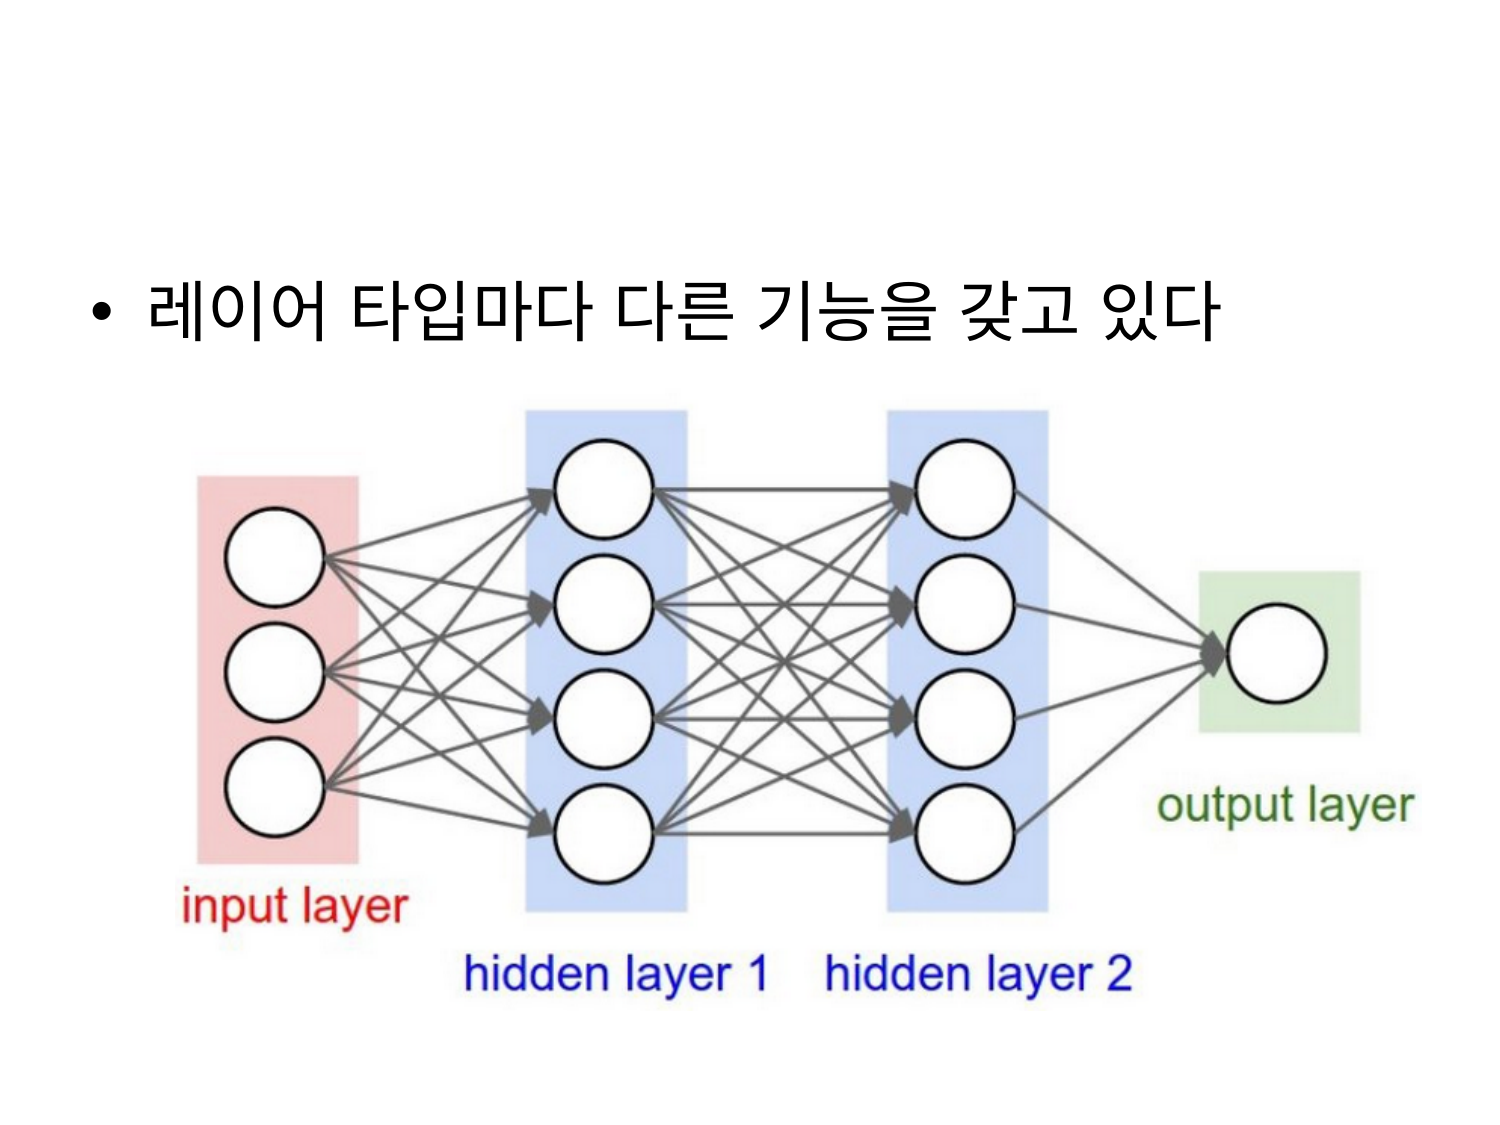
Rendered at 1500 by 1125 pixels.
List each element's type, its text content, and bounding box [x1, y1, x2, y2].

list 레이어 타입마다 다른 기능을 갖고 있다 [75, 262, 1425, 1005]
picture [174, 374, 1423, 1011]
